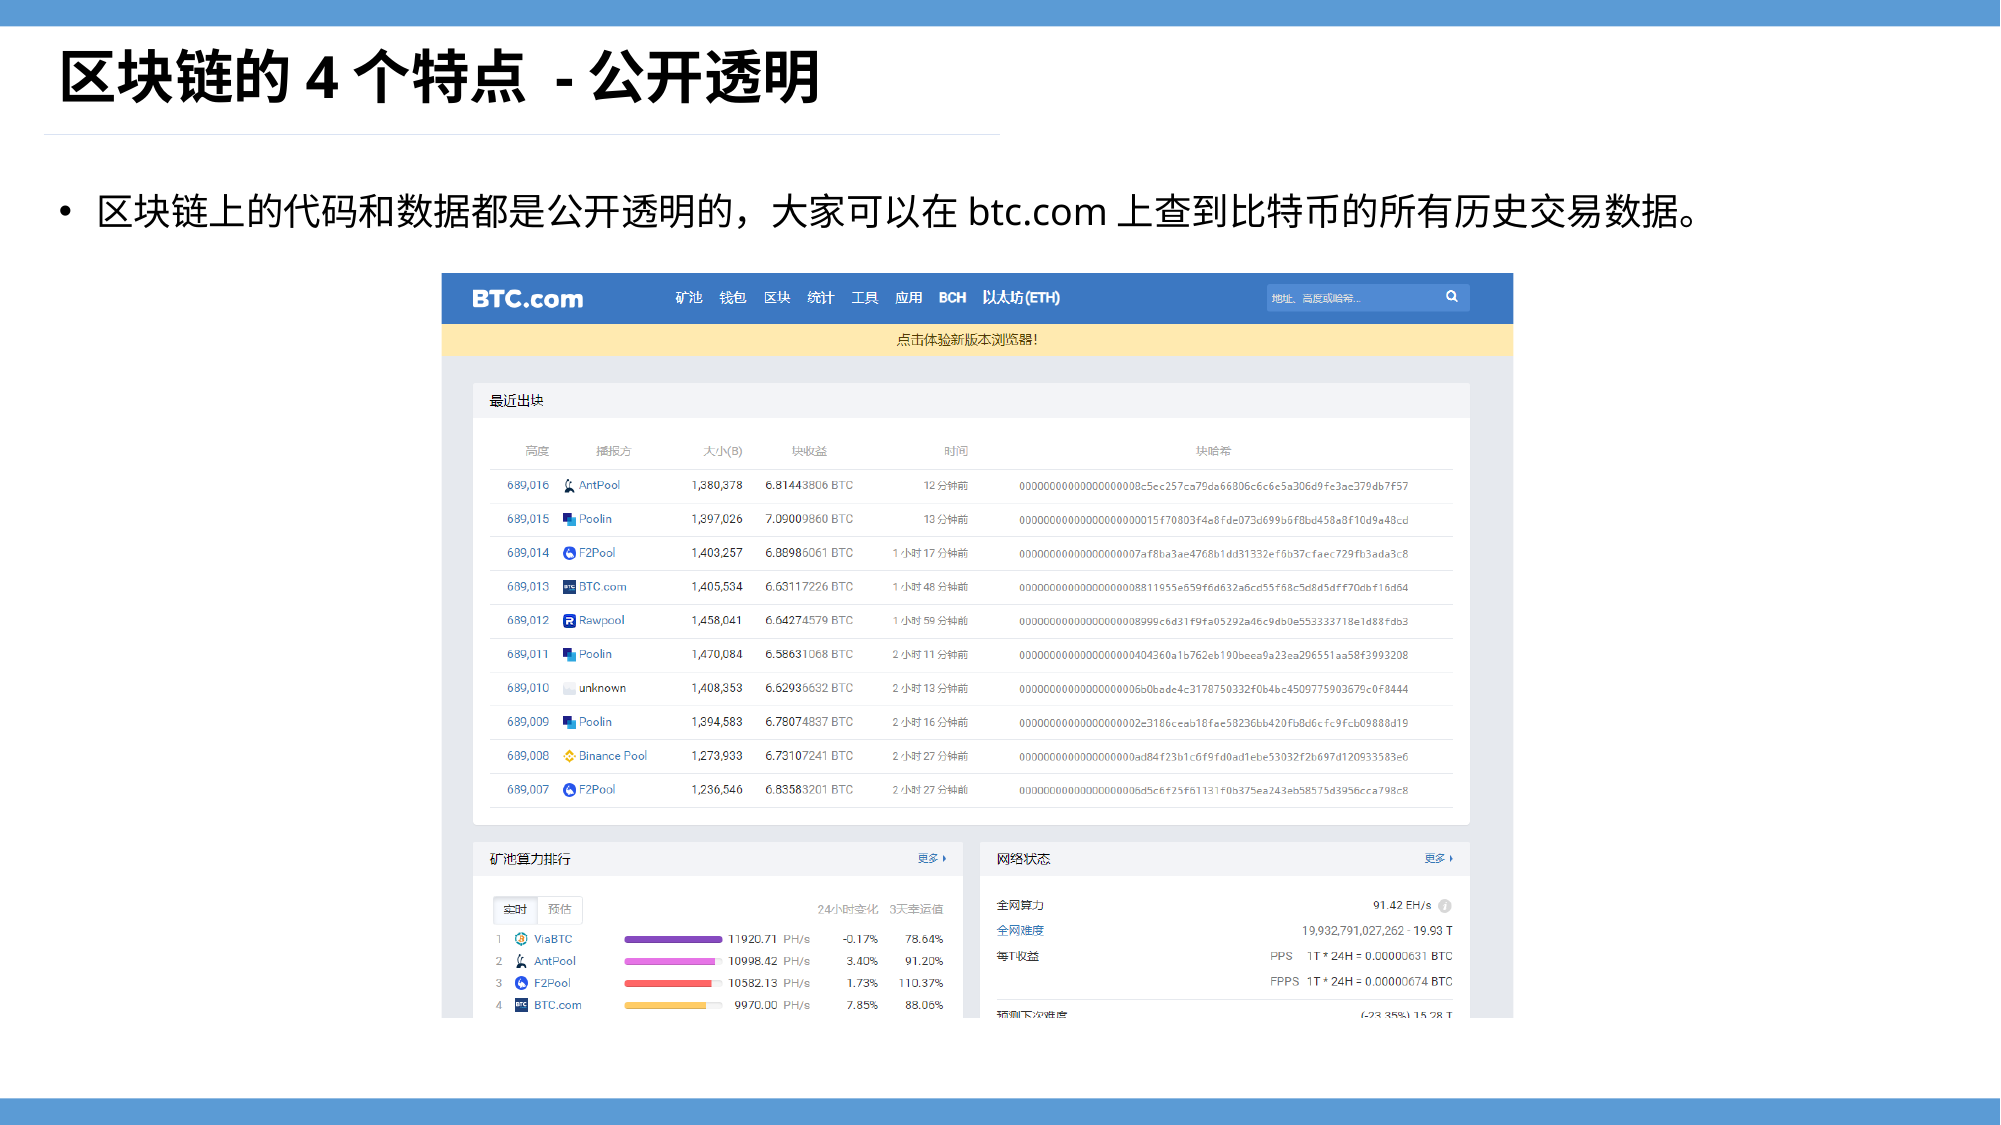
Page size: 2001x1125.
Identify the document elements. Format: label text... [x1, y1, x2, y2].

title 区块链的4个特点 -公开透明 [43, 39, 1769, 121]
list 区块链上的代码和数据都是公开透明的，大家可以在btc.com上查到比特币的所有历史交易数据。 [43, 166, 1977, 1071]
picture [441, 273, 1514, 1018]
